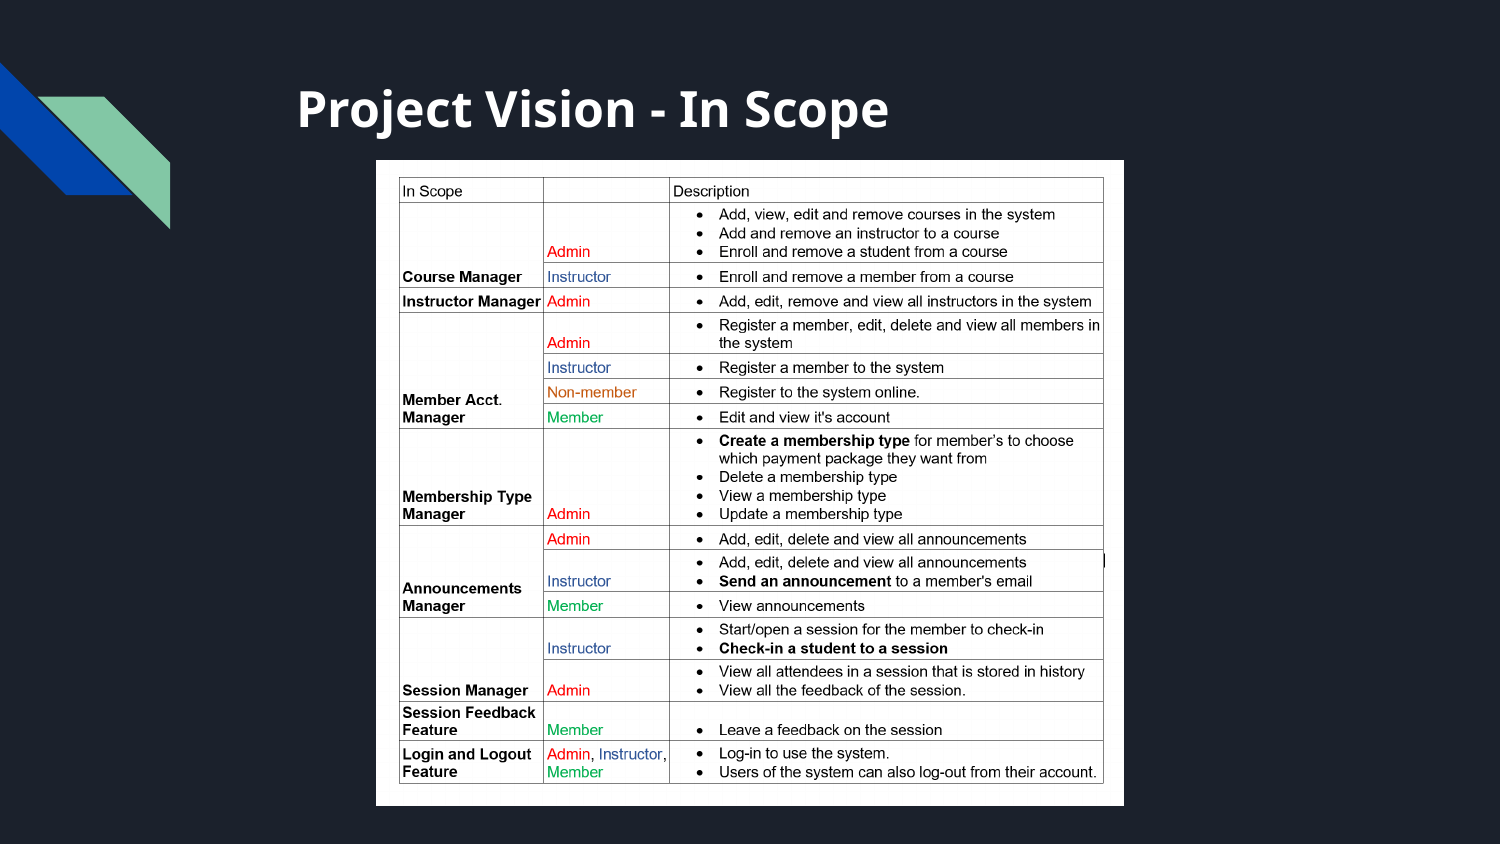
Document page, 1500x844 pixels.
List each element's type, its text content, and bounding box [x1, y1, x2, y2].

title Project Vision - In Scope [281, 62, 1437, 213]
picture [375, 160, 1125, 806]
